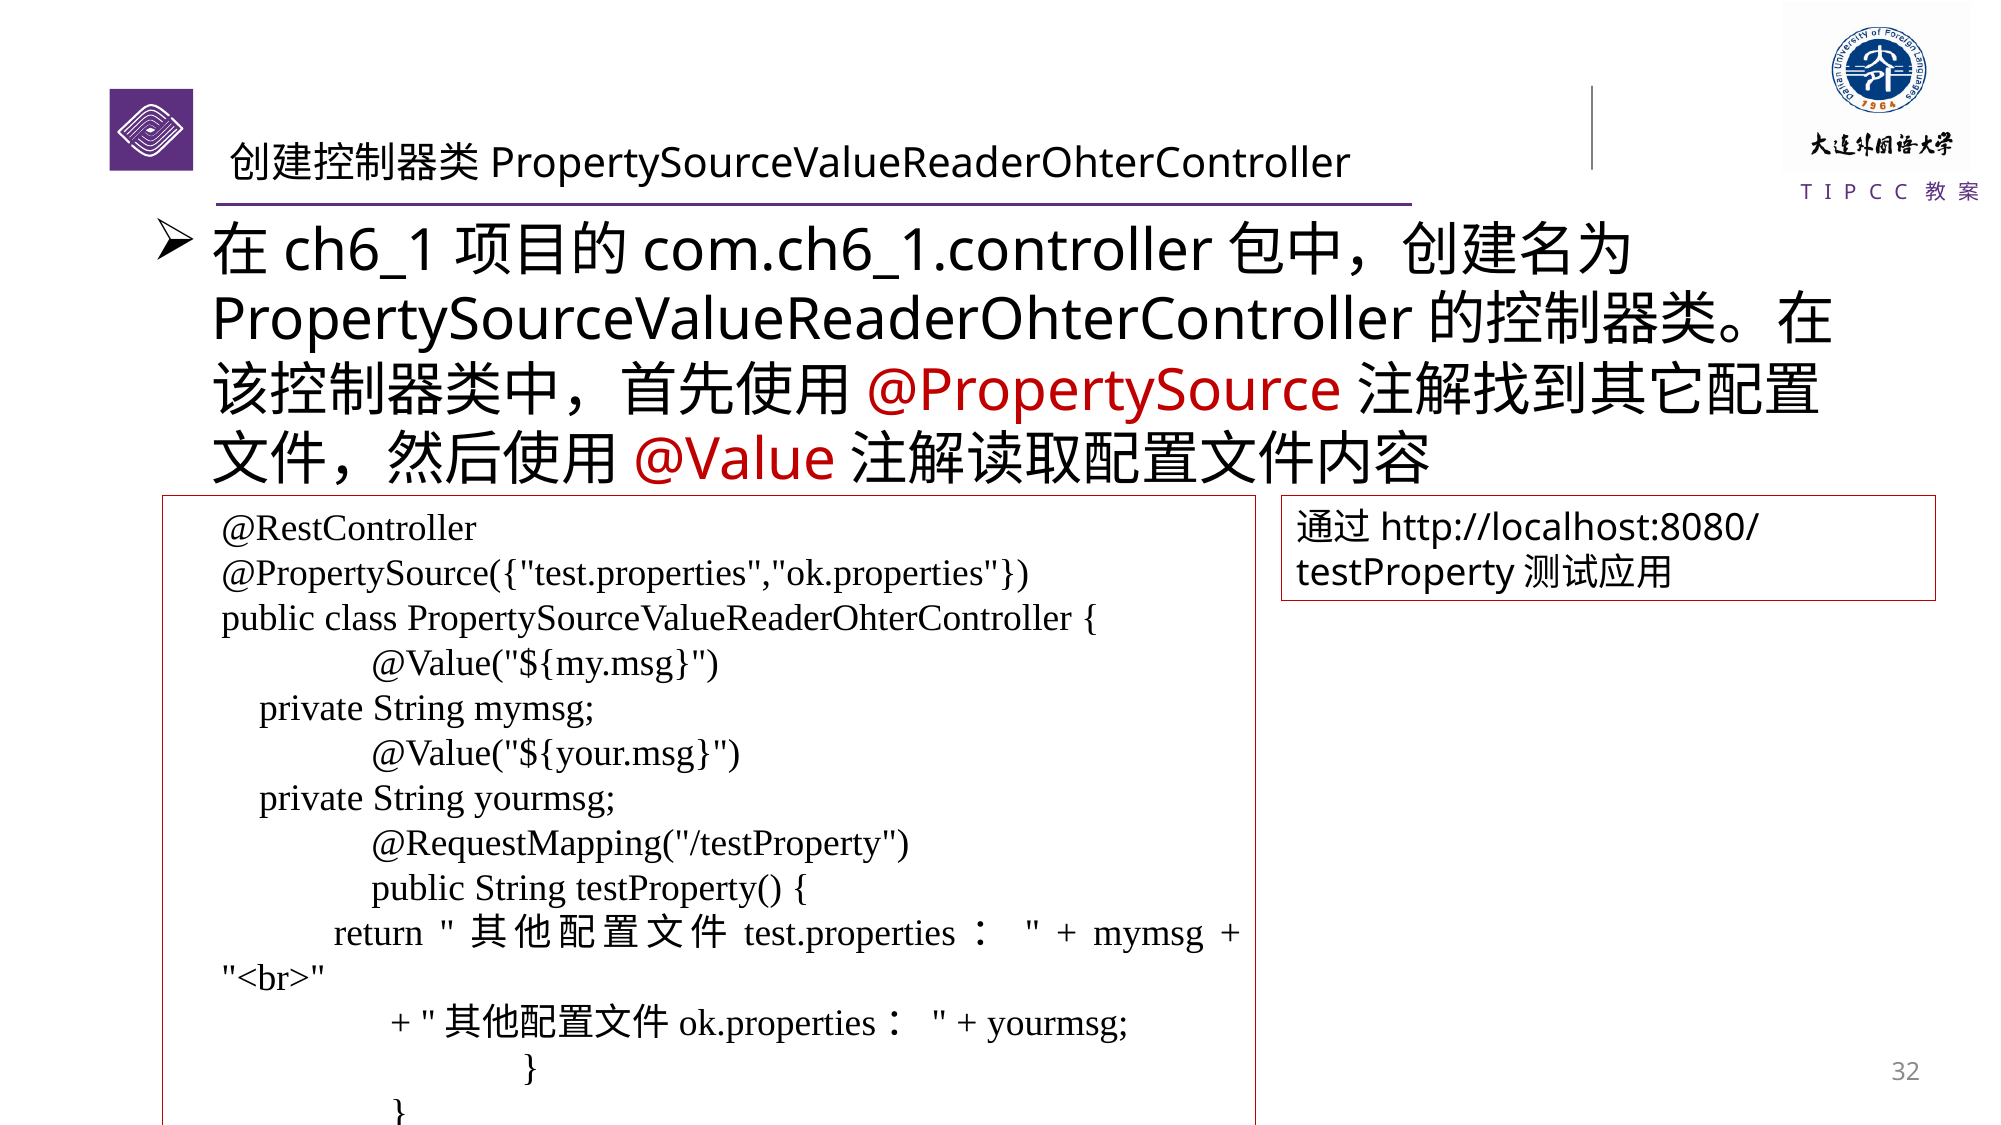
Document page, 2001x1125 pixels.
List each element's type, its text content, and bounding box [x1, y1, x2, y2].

text_box 通过http://localhost:8080/testProperty测试应用 [1281, 495, 1936, 601]
text_box @RestController @PropertySource({"test.properties","ok.properties"}) public class PropertySourceValueReaderOhterController { @Value("${my.msg}") private String mymsg; @Value("${your.msg}") private String yourmsg; @RequestMapping("/testProperty") public String testProperty() { return "其他配置文件test.properties：" + mymsg + "<br>" + "其他配置文件ok.properties：" + yourmsg; } } [162, 495, 1256, 1125]
list 在ch6_1项目的com.ch6_1.controller包中，创建名为PropertySourceValueReaderOhterController的控制器类。在该控制器类中，首先使用@PropertySource注解找到其它配置文件，然后使用@Value注解读取配置文件内容 [137, 204, 1863, 957]
slide_number 31 [1485, 1042, 1936, 1103]
picture [1782, 2, 1971, 172]
title 创建控制器类PropertySourceValueReaderOhterController [214, 124, 1564, 204]
